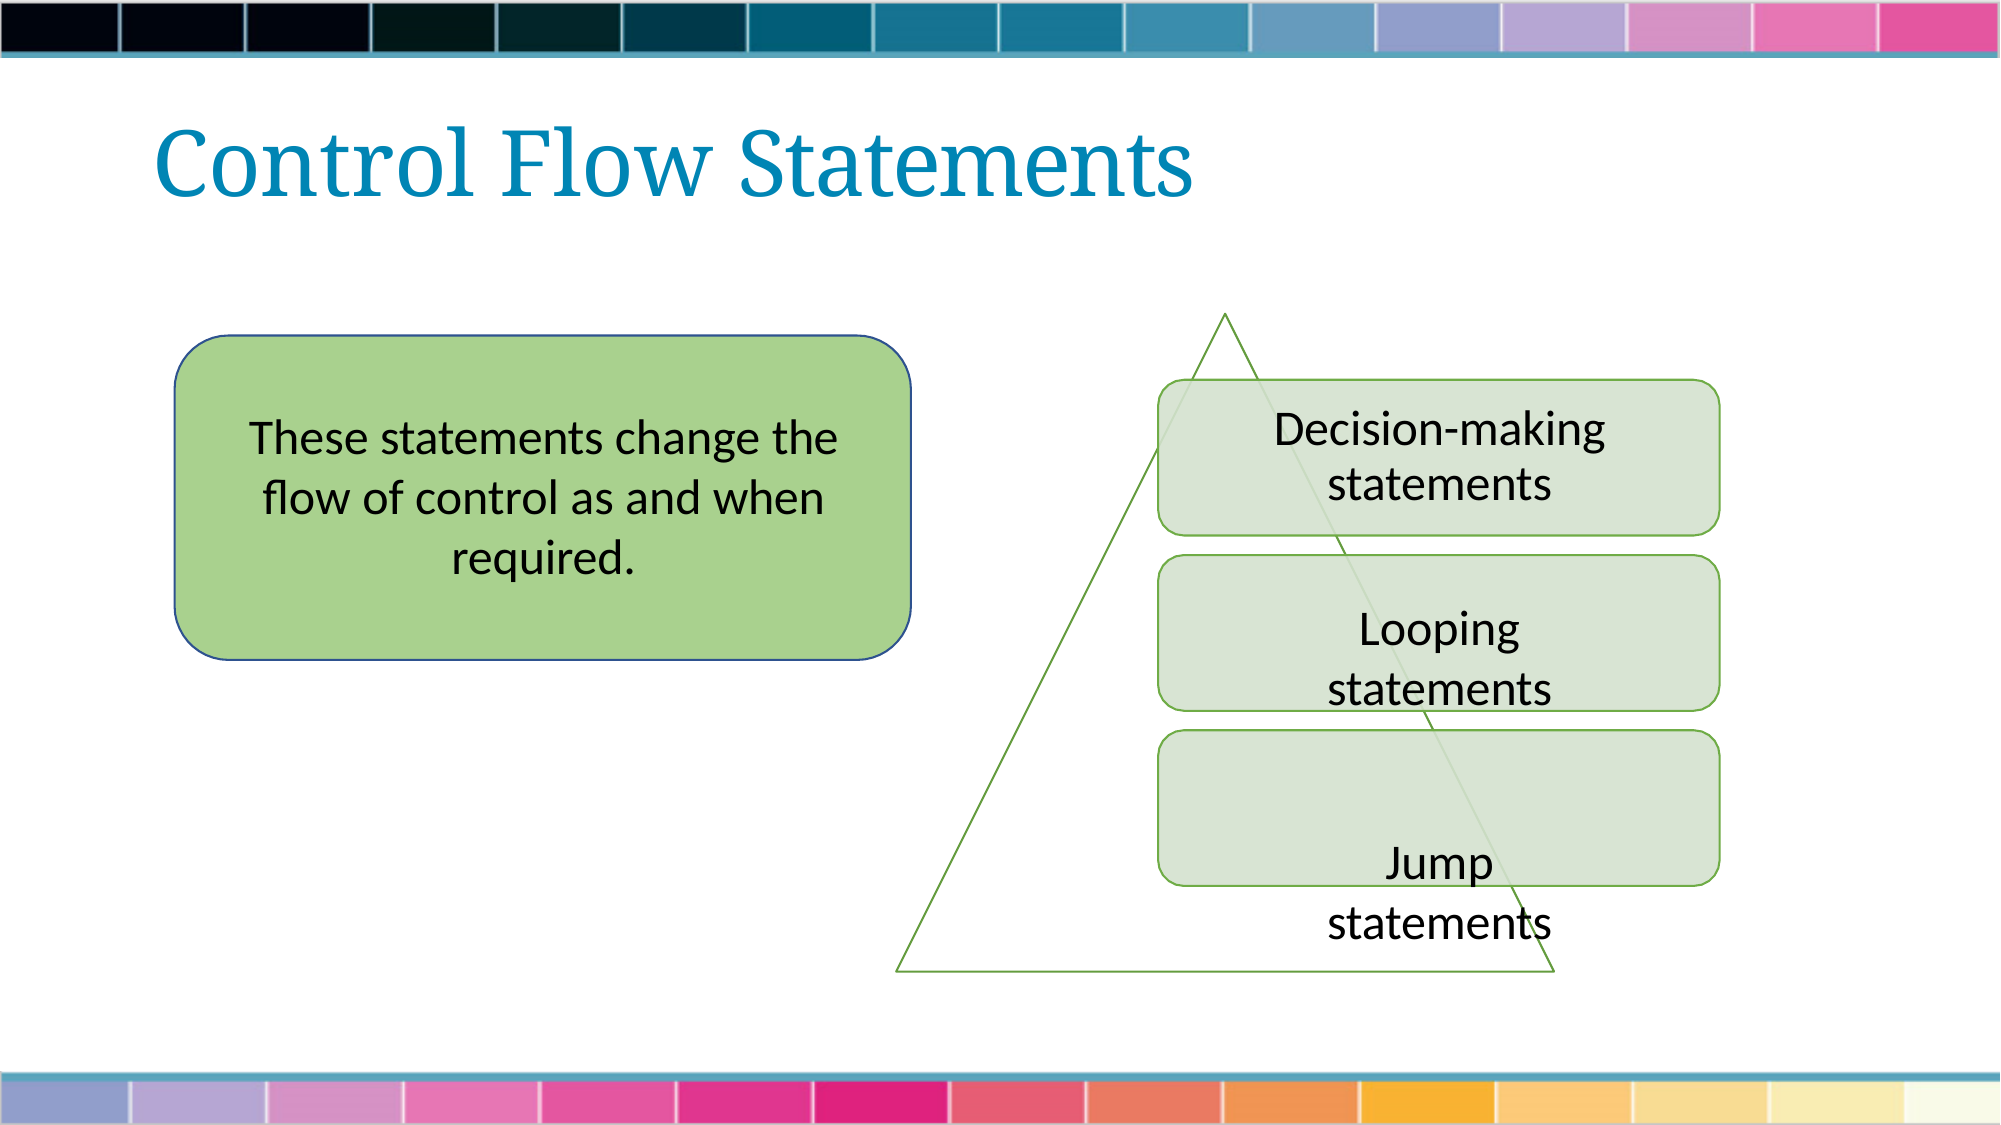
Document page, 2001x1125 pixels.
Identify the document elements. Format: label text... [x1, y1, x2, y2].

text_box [173, 334, 913, 662]
title Control Flow Statements [150, 102, 1468, 293]
picture [0, 1071, 2000, 1125]
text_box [894, 312, 1722, 973]
picture [0, 0, 2000, 58]
